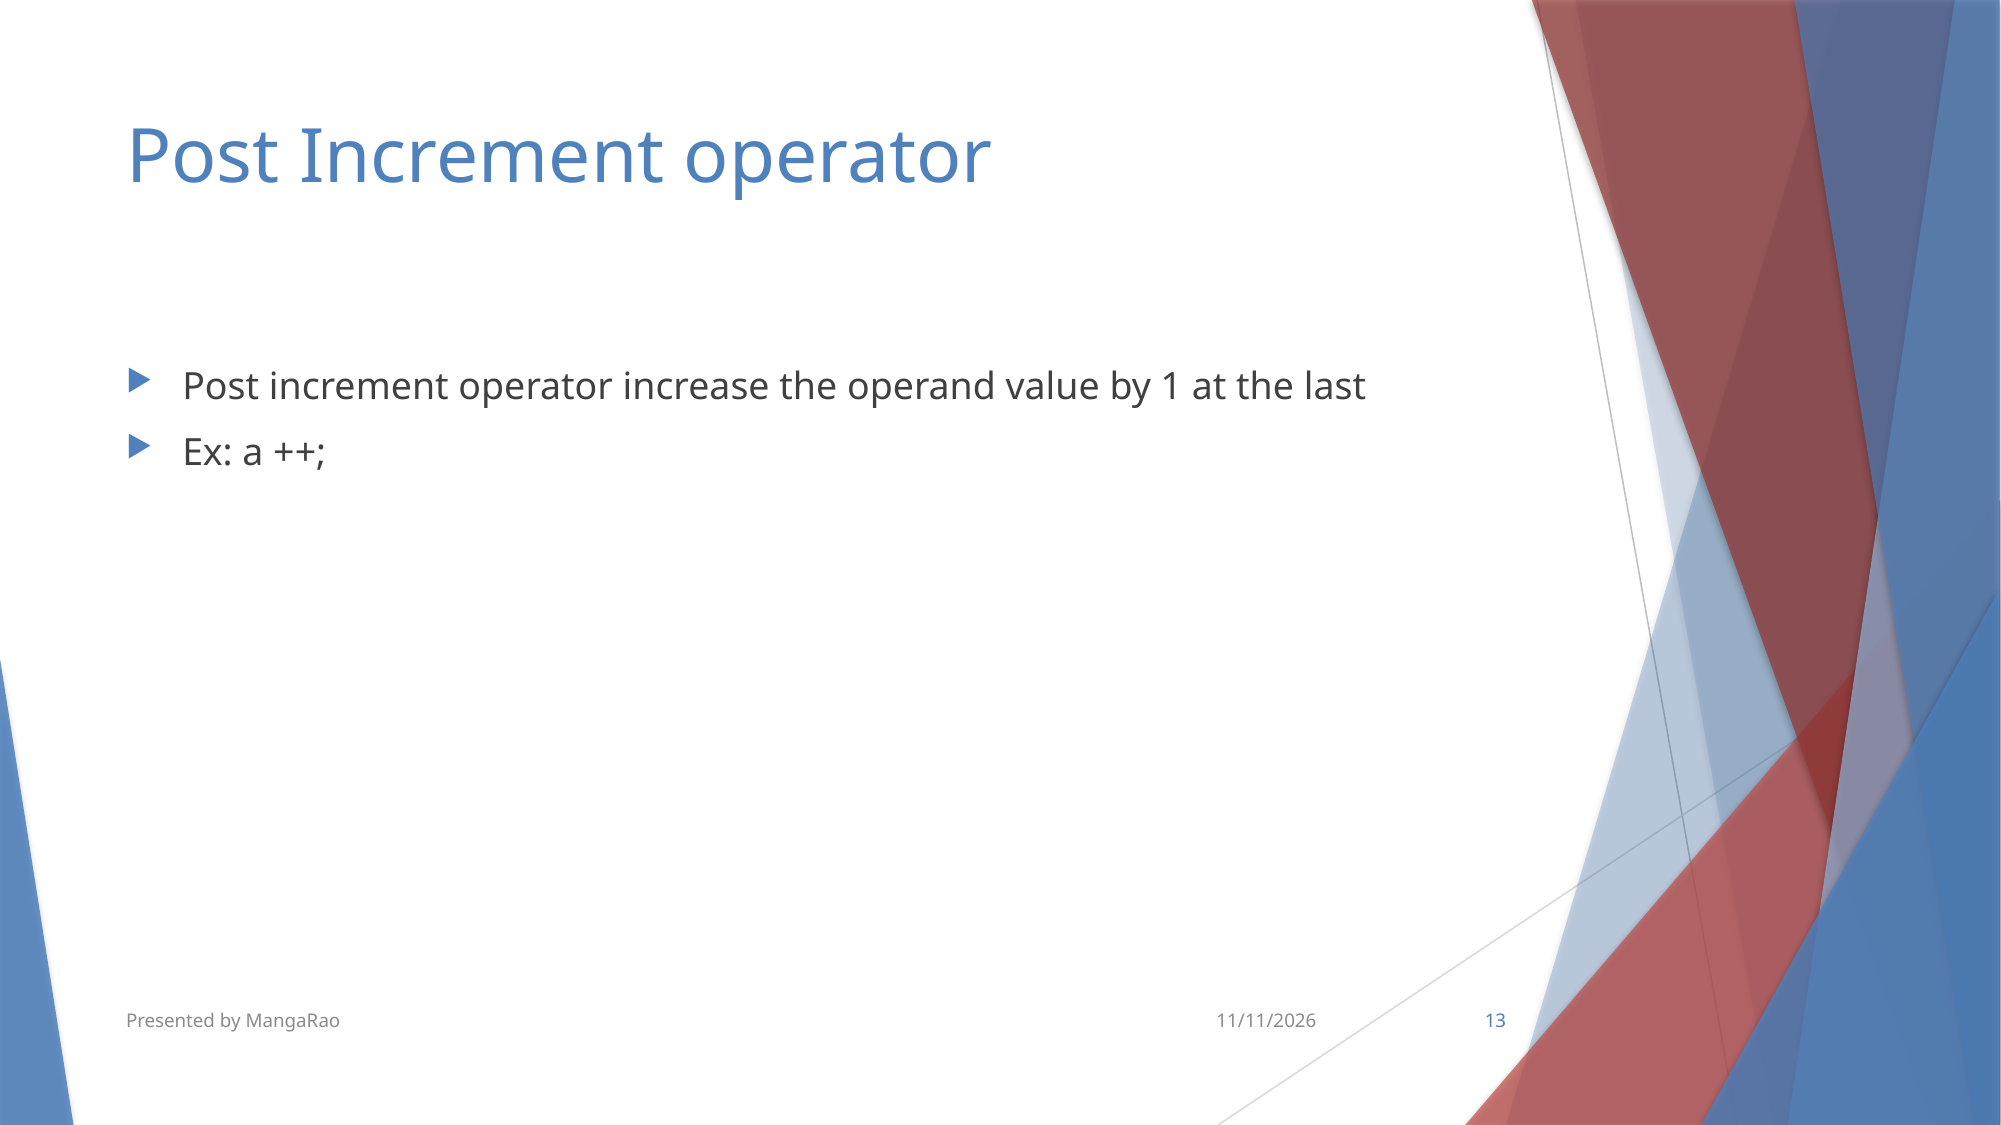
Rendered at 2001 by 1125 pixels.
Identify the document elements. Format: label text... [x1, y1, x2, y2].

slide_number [1181, 991, 1332, 1051]
slide_number 13 [1409, 991, 1522, 1051]
title Post Increment operator [111, 99, 1522, 317]
list Post increment operator increase the operand value by 1 at the last Ex: a ++; [111, 354, 1522, 992]
footer Presented by MangaRao [111, 991, 1145, 1051]
